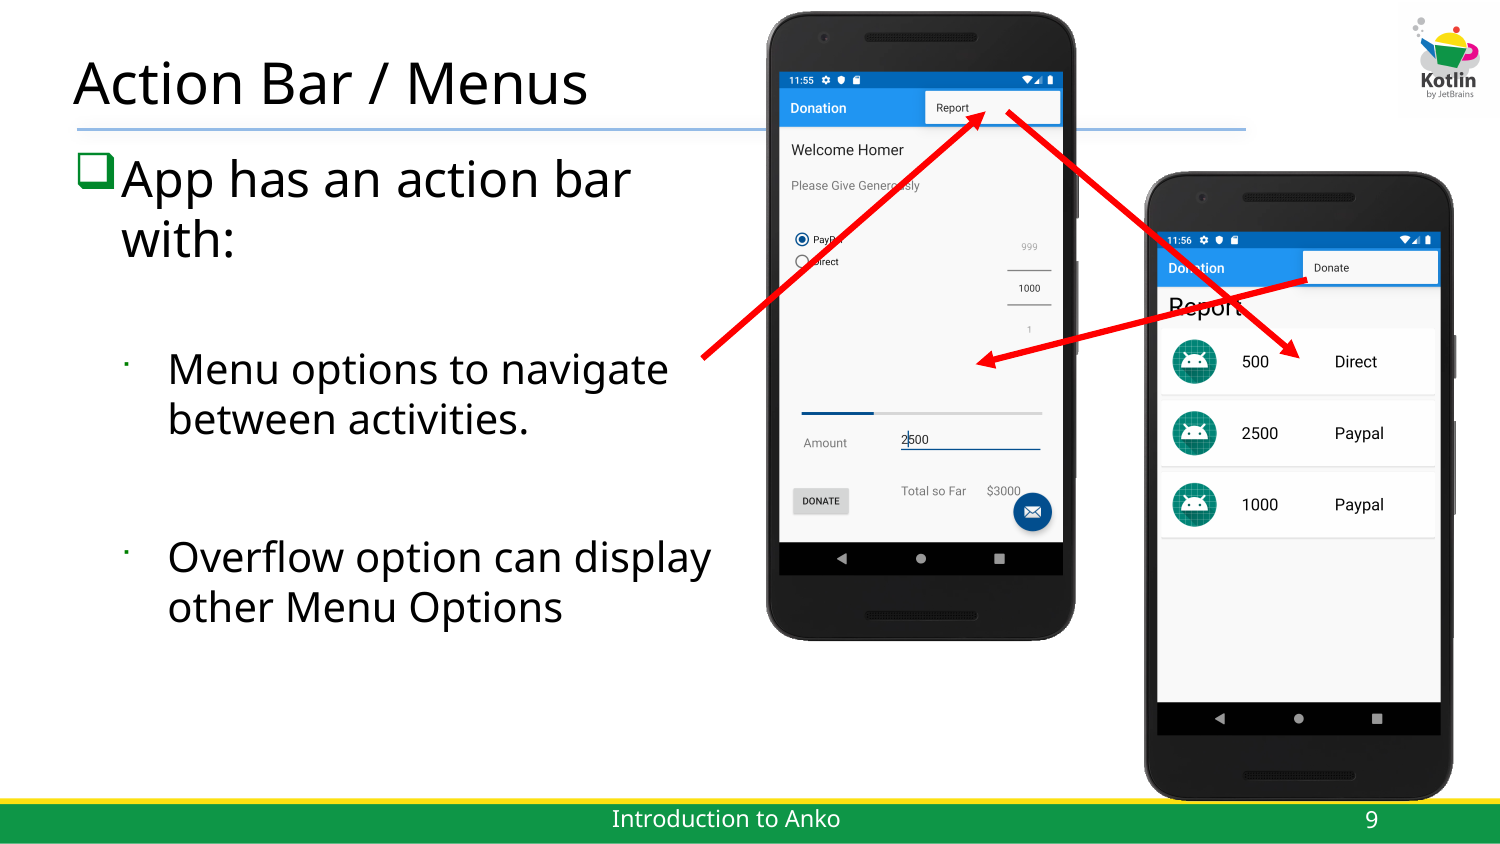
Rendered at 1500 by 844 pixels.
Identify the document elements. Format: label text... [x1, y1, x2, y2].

list App has an action bar with: Menu options to navigate between activities. Overflow option can display other Menu Options [64, 137, 734, 844]
footer Introduction to Anko [527, 802, 927, 843]
picture [764, 359, 1080, 652]
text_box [975, 279, 1308, 365]
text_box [1006, 111, 1300, 272]
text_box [702, 111, 986, 359]
picture [1398, 2, 1500, 118]
title Action Bar / Menus [64, 0, 1341, 126]
slide_number 9 [1074, 799, 1388, 844]
picture [764, 10, 1080, 279]
picture [1142, 170, 1457, 812]
